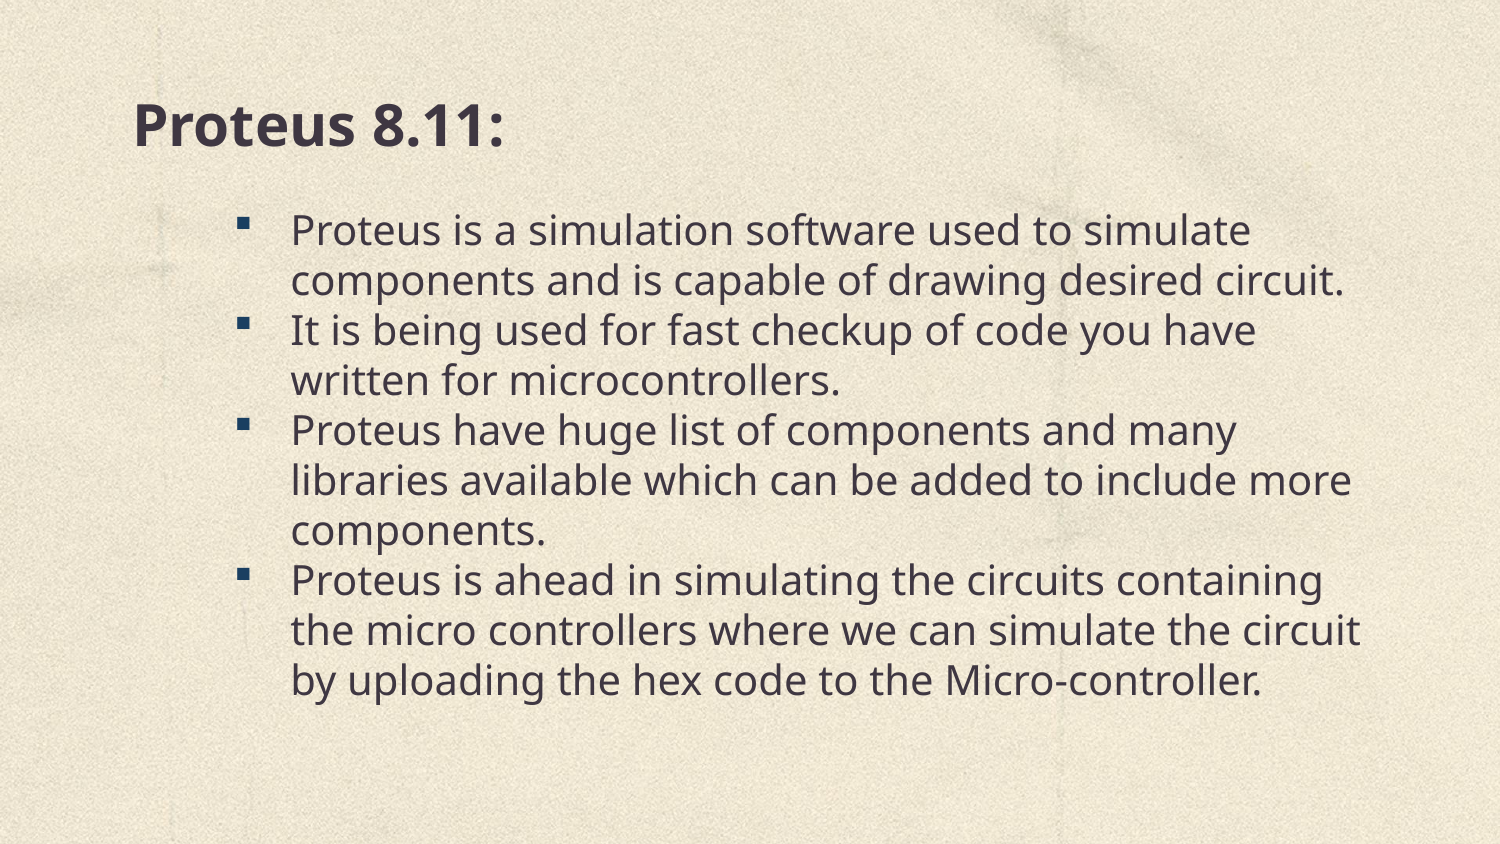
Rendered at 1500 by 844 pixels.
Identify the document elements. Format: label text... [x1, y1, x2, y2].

picture [0, 0, 1500, 844]
list Proteus is a simulation software used to simulate components and is capable of drawing desired circuit. It is being used for fast checkup of code you have written for microcontrollers. Proteus have huge list of components and many libraries available which can be added to include more components. Proteus is ahead in simulating the circuits containing the micro controllers where we can simulate the circuit by uploading the hex code to the Micro-controller. [116, 189, 1383, 747]
title Proteus 8.11: [116, 72, 1383, 167]
